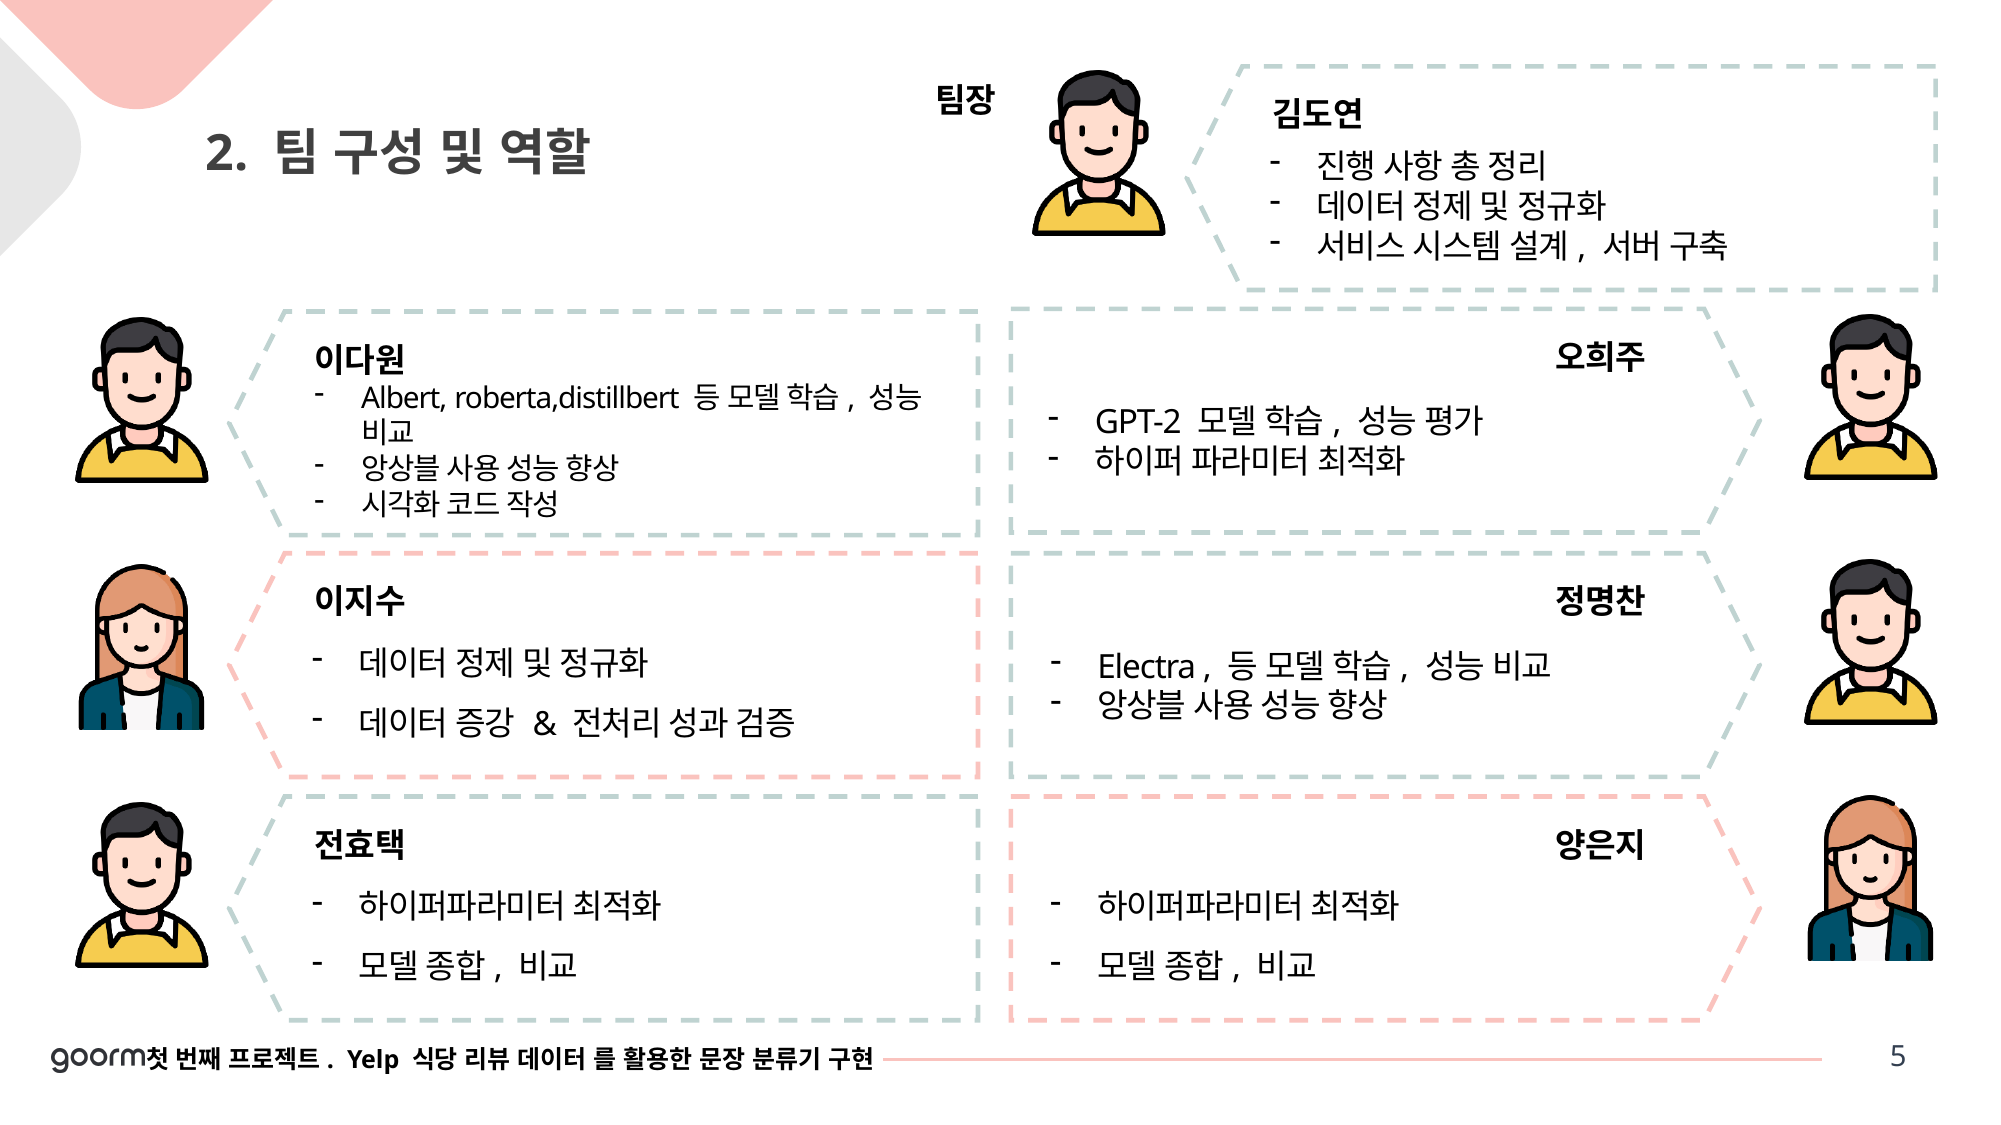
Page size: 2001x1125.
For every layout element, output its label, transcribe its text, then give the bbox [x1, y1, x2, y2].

text_box 양은지 [1540, 796, 1690, 872]
text_box 하이퍼파라미터 최적화 모델 종합, 비교 [297, 878, 954, 993]
picture [53, 796, 230, 973]
text_box 2. 팀 구성 및 역할 [191, 82, 692, 188]
text_box [1009, 795, 1761, 1022]
text_box [230, 795, 979, 1022]
text_box 오희주 [1540, 308, 1690, 384]
slide_number 5 [1838, 1029, 1959, 1089]
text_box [1186, 66, 1936, 290]
text_box [1009, 307, 1761, 534]
text_box 정명찬 [1540, 553, 1690, 628]
text_box 하이퍼파라미터 최적화 모델 종합, 비교 [1035, 878, 1692, 993]
picture [1010, 64, 1187, 241]
picture [51, 1048, 145, 1073]
picture [1787, 795, 1953, 961]
text_box [1009, 552, 1761, 778]
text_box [58, 553, 979, 777]
text_box Electra , 등 모델 학습, 성능 비교 앙상블 사용 성능 향상 [1035, 637, 1692, 732]
text_box 전효택 [299, 796, 449, 872]
picture [1782, 308, 1959, 485]
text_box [53, 311, 978, 536]
text_box 팀장 [903, 52, 1053, 127]
text_box GPT-2 모델 학습, 성능 평가 하이퍼 파라미터 최적화 [1033, 393, 1690, 488]
picture [1782, 553, 1959, 730]
